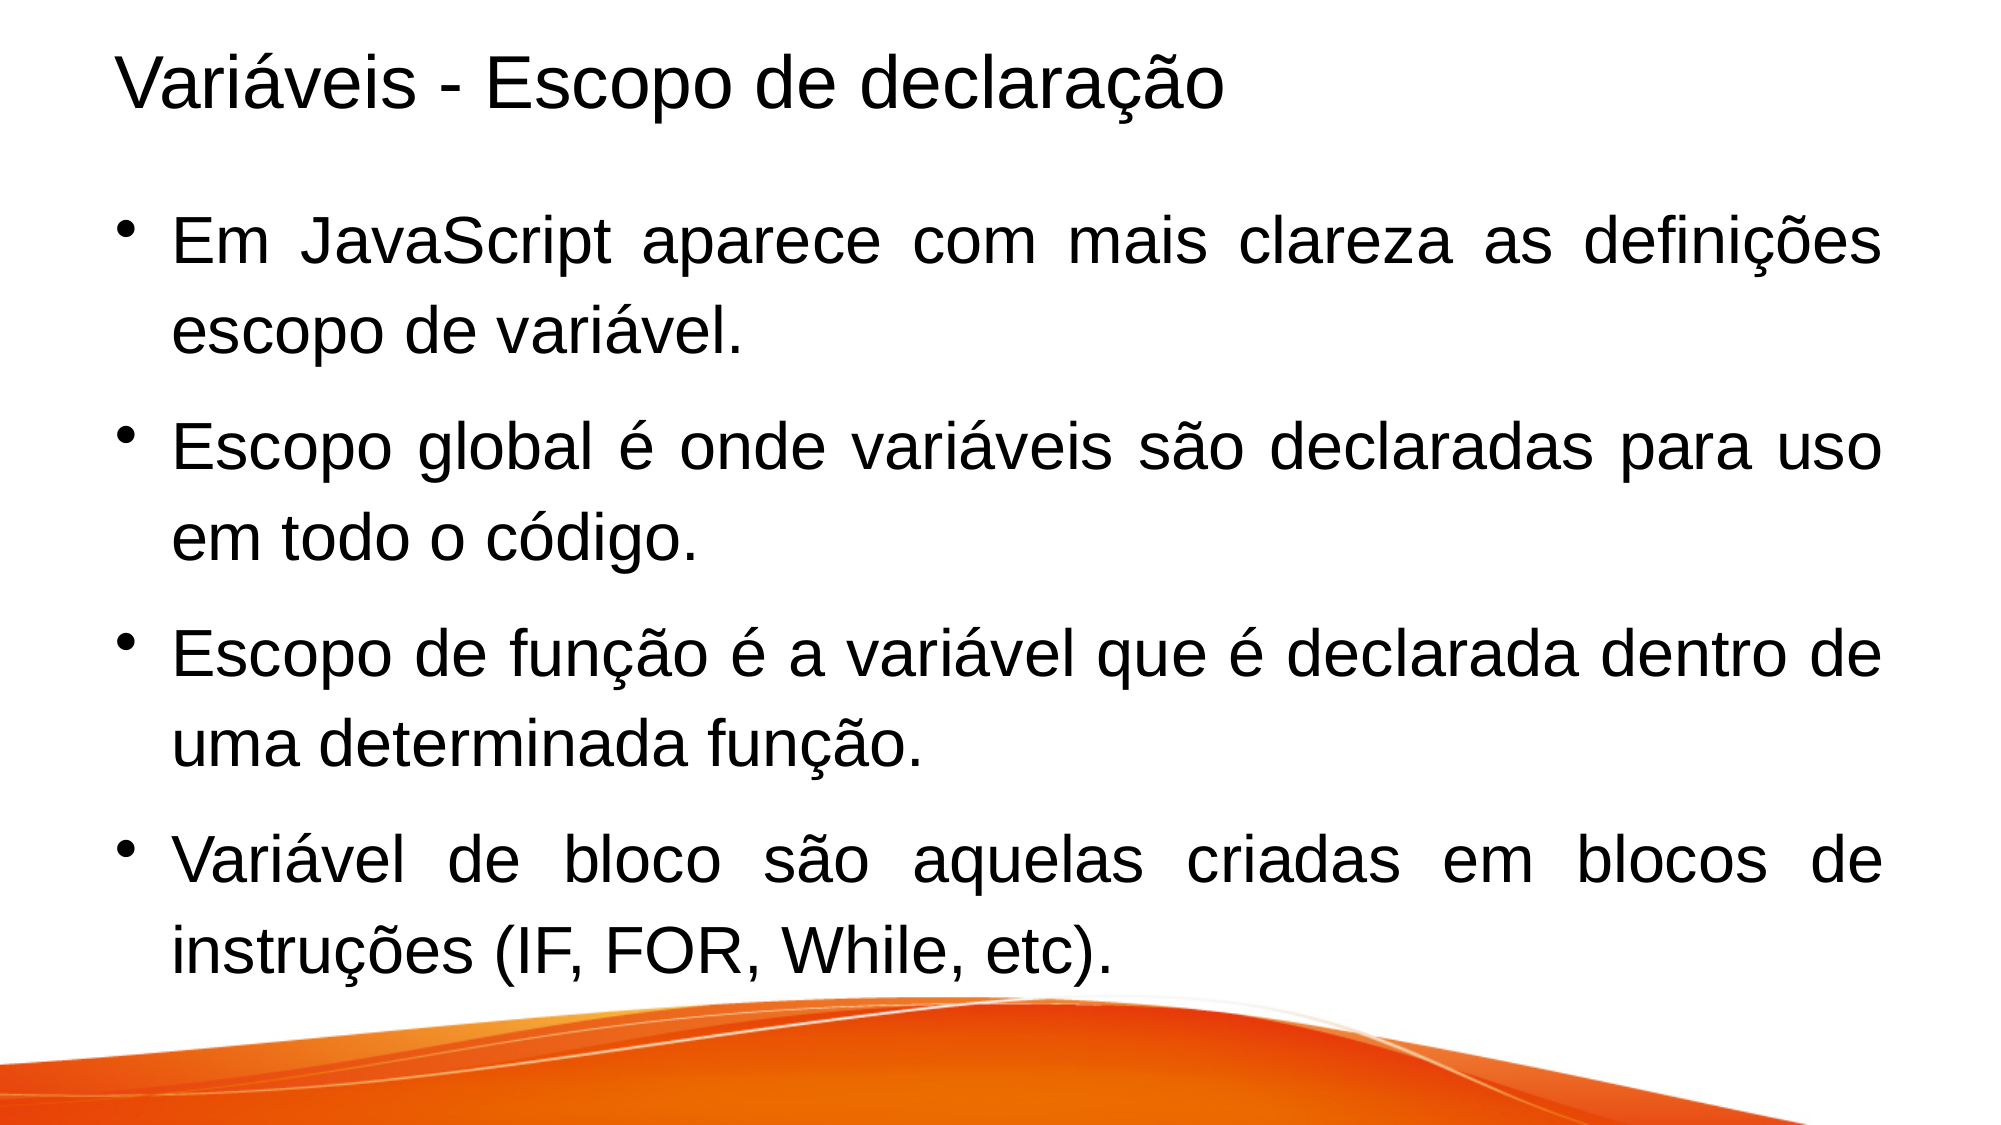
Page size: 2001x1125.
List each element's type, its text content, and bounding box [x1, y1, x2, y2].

list Em JavaScript aparece com mais clareza as definições escopo de variável. Escopo global é onde variáveis são declaradas para uso em todo o código. Escopo de função é a variável que é declarada dentro de uma determinada função. Variável de bloco são aquelas criadas em blocos de instruções (IF, FOR, While, etc). [99, 178, 1901, 992]
title Variáveis - Escopo de declaração [99, 30, 1901, 127]
picture [0, 0, 2000, 1125]
